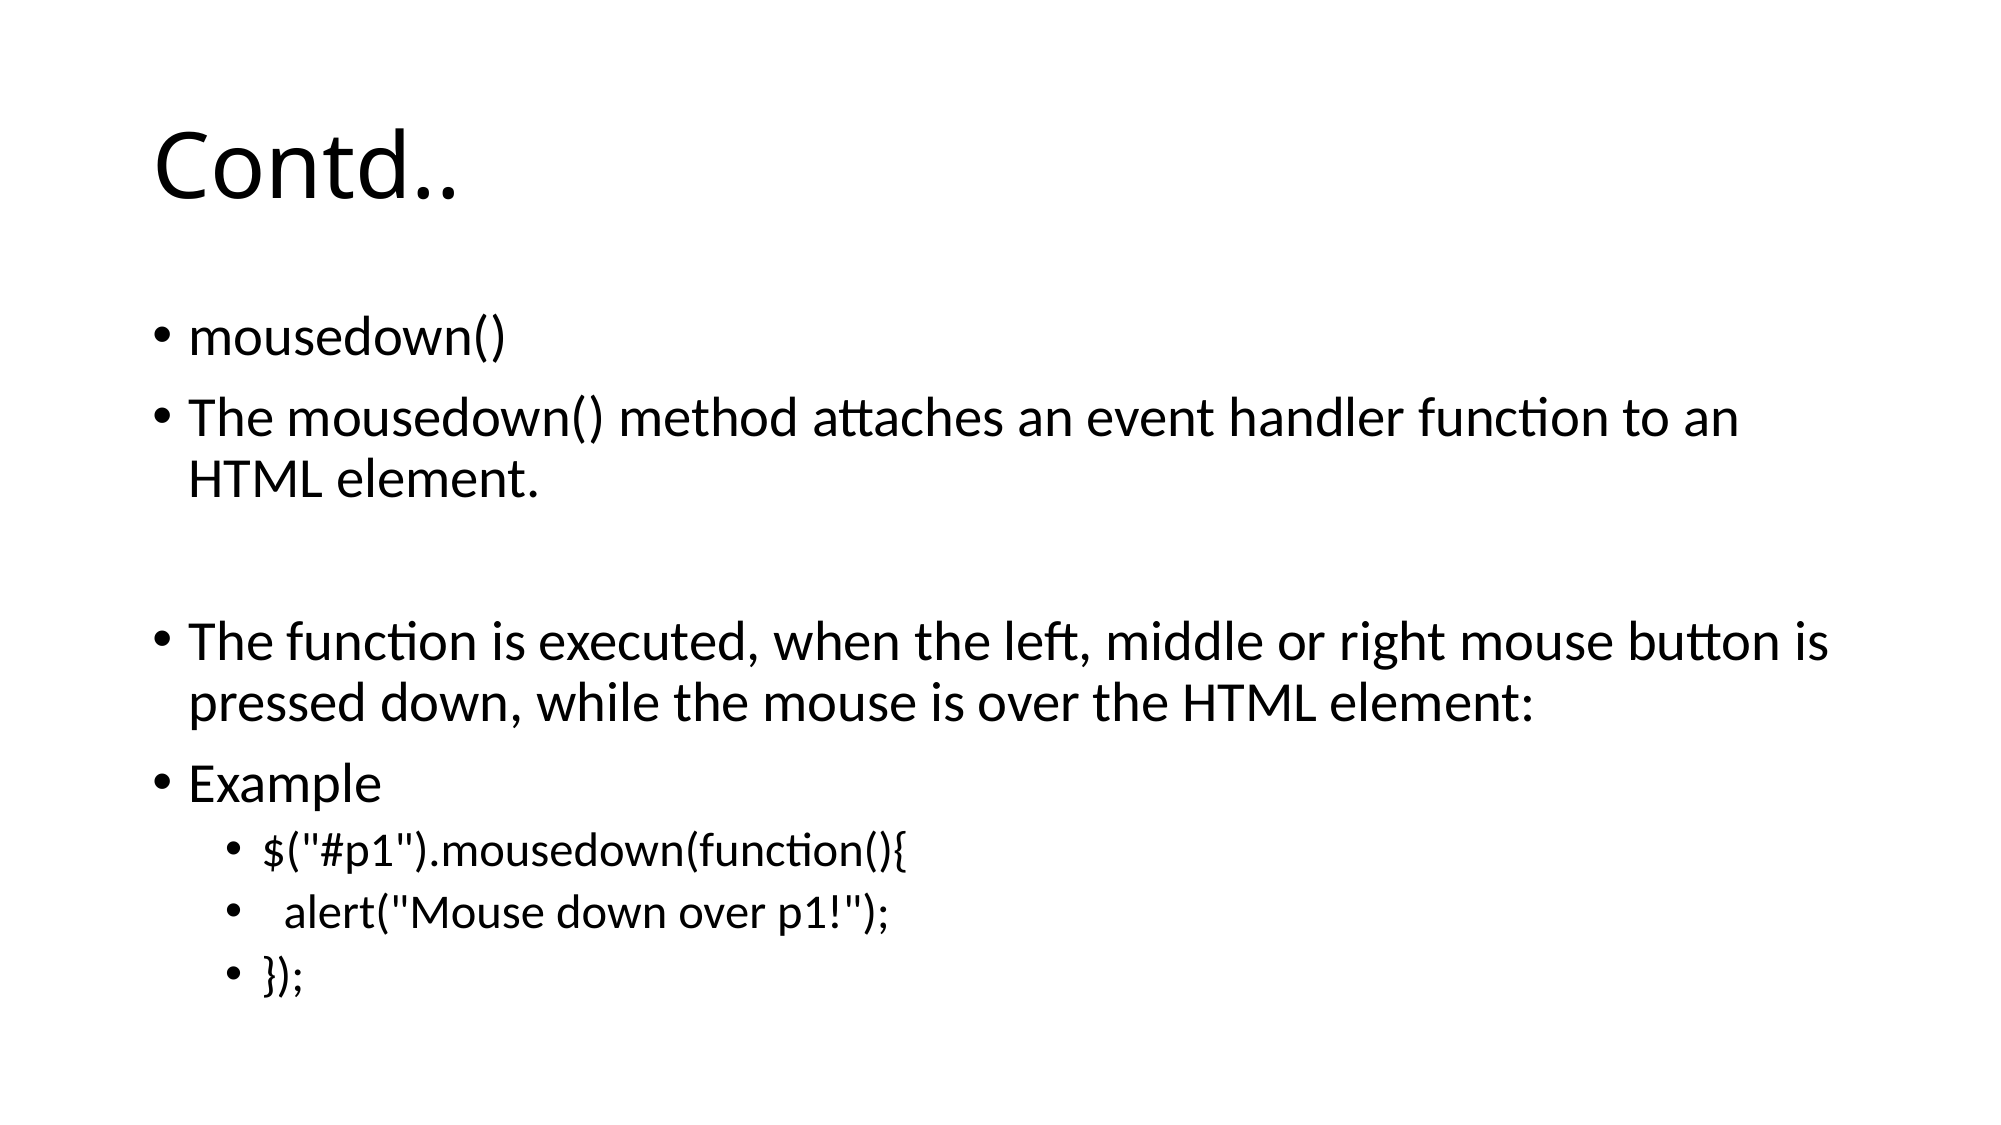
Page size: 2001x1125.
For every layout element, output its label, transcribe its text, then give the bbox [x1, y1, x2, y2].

list mousedown() The mousedown() method attaches an event handler function to an HTML element. The function is executed, when the left, middle or right mouse button is pressed down, while the mouse is over the HTML element: Example $("#p1").mousedown(function(){ alert("Mouse down over p1!"); }); [137, 299, 1863, 1014]
title Contd.. [137, 59, 1863, 278]
